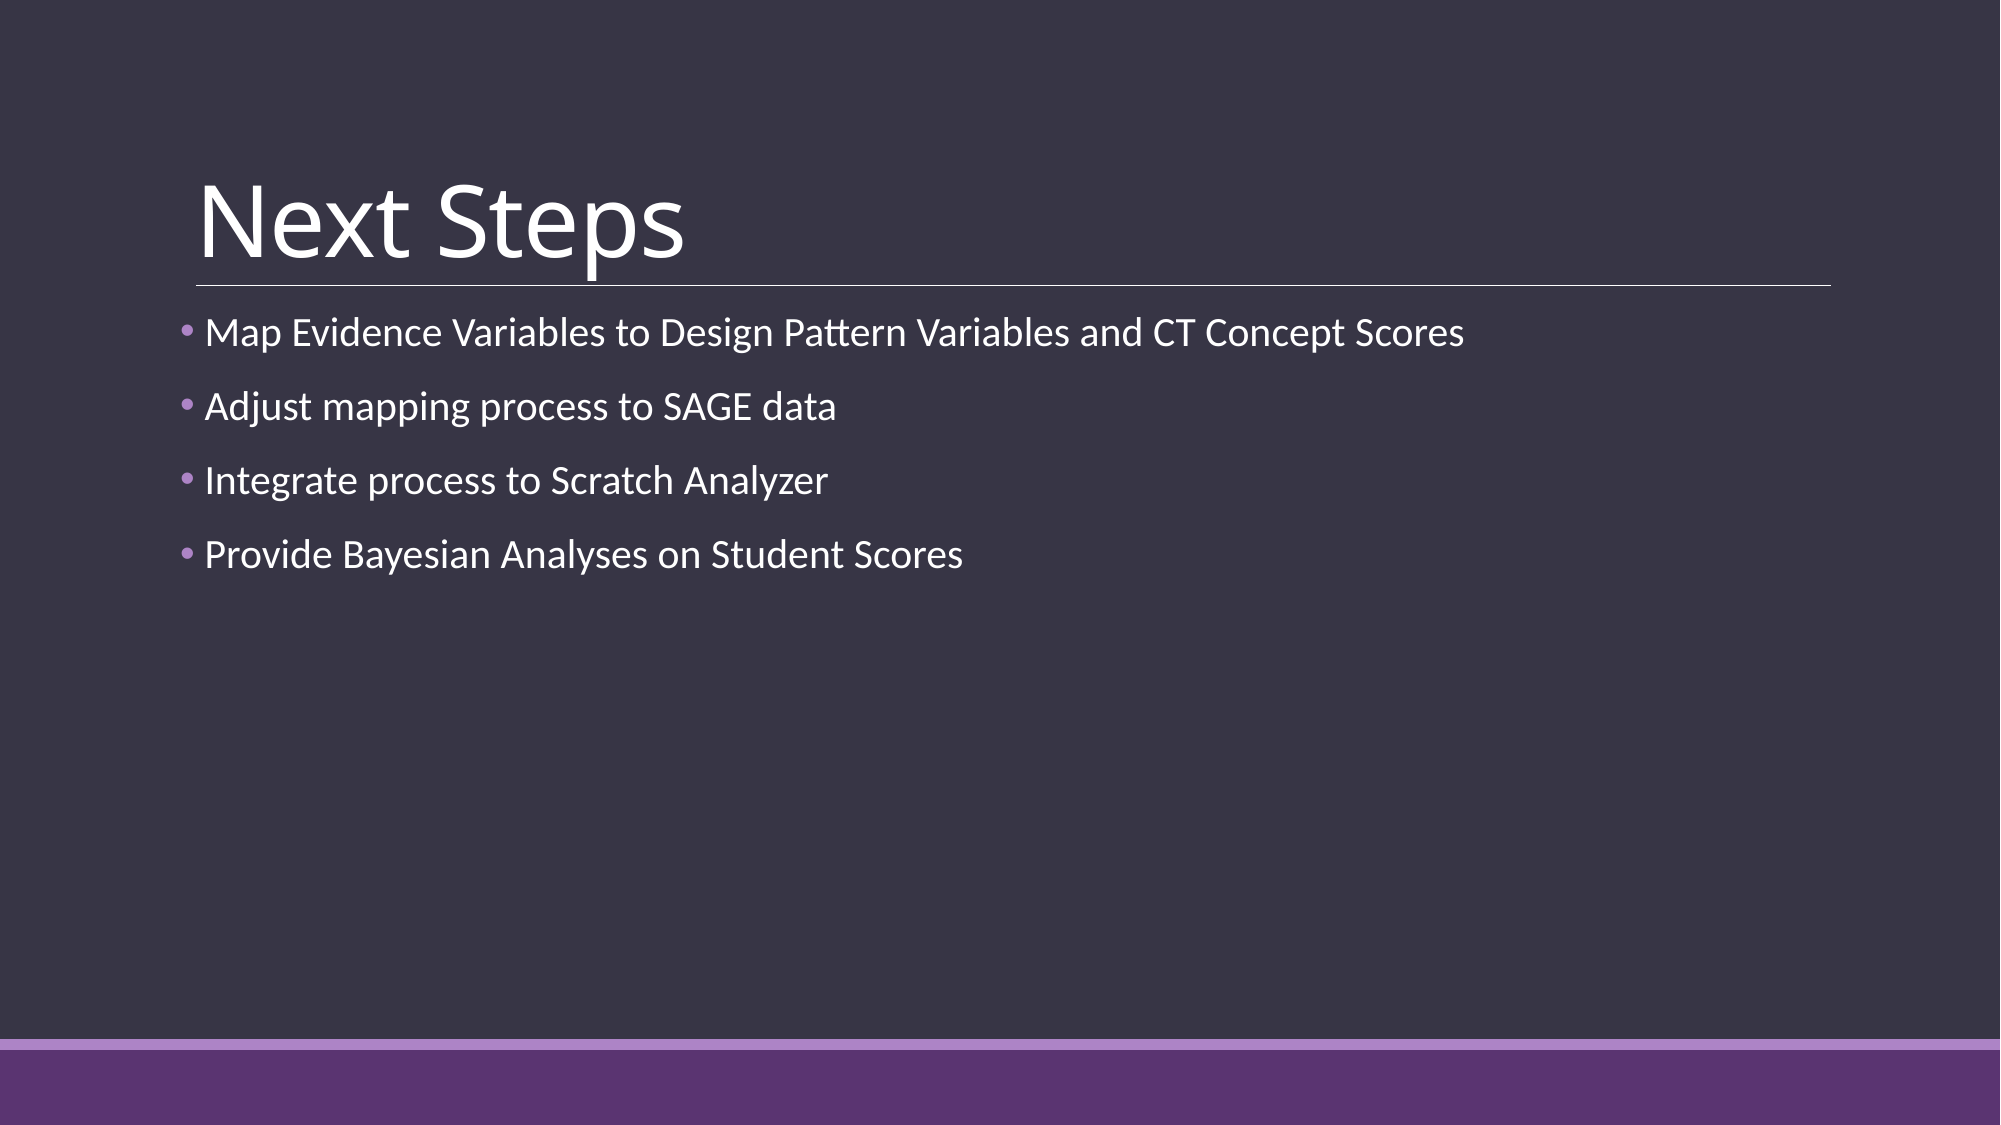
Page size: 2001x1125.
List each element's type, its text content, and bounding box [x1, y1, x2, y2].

title Next Steps [180, 47, 1830, 285]
list Map Evidence Variables to Design Pattern Variables and CT Concept Scores Adjust mapping process to SAGE data Integrate process to Scratch Analyzer Provide Bayesian Analyses on Student Scores [180, 302, 1830, 963]
